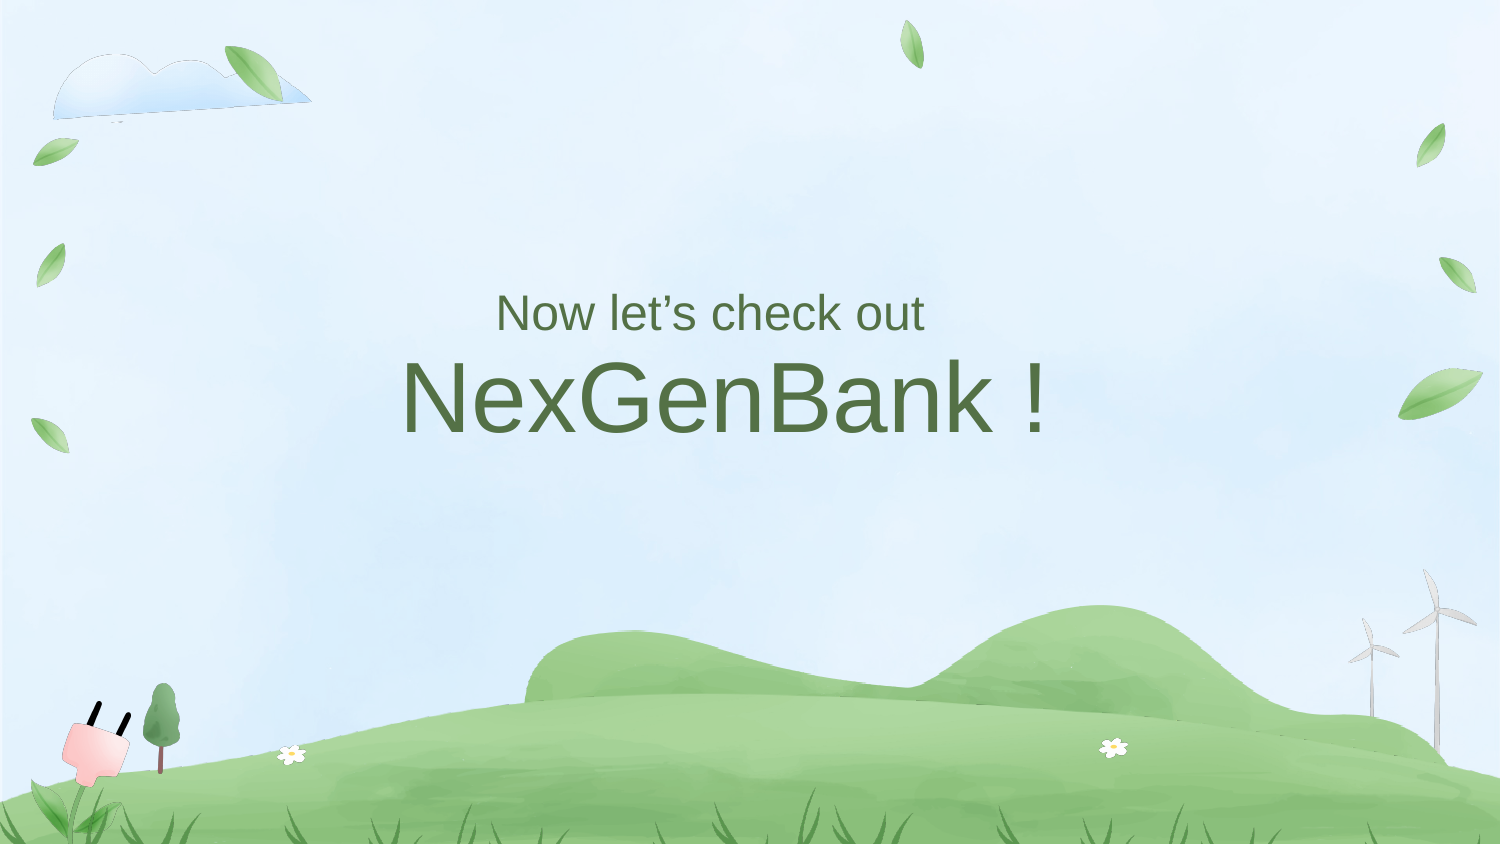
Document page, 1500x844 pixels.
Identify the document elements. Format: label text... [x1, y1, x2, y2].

picture [0, 0, 1500, 844]
text_box NexGenBank ! [384, 325, 1382, 460]
text_box Now let’s check out [480, 273, 1088, 325]
